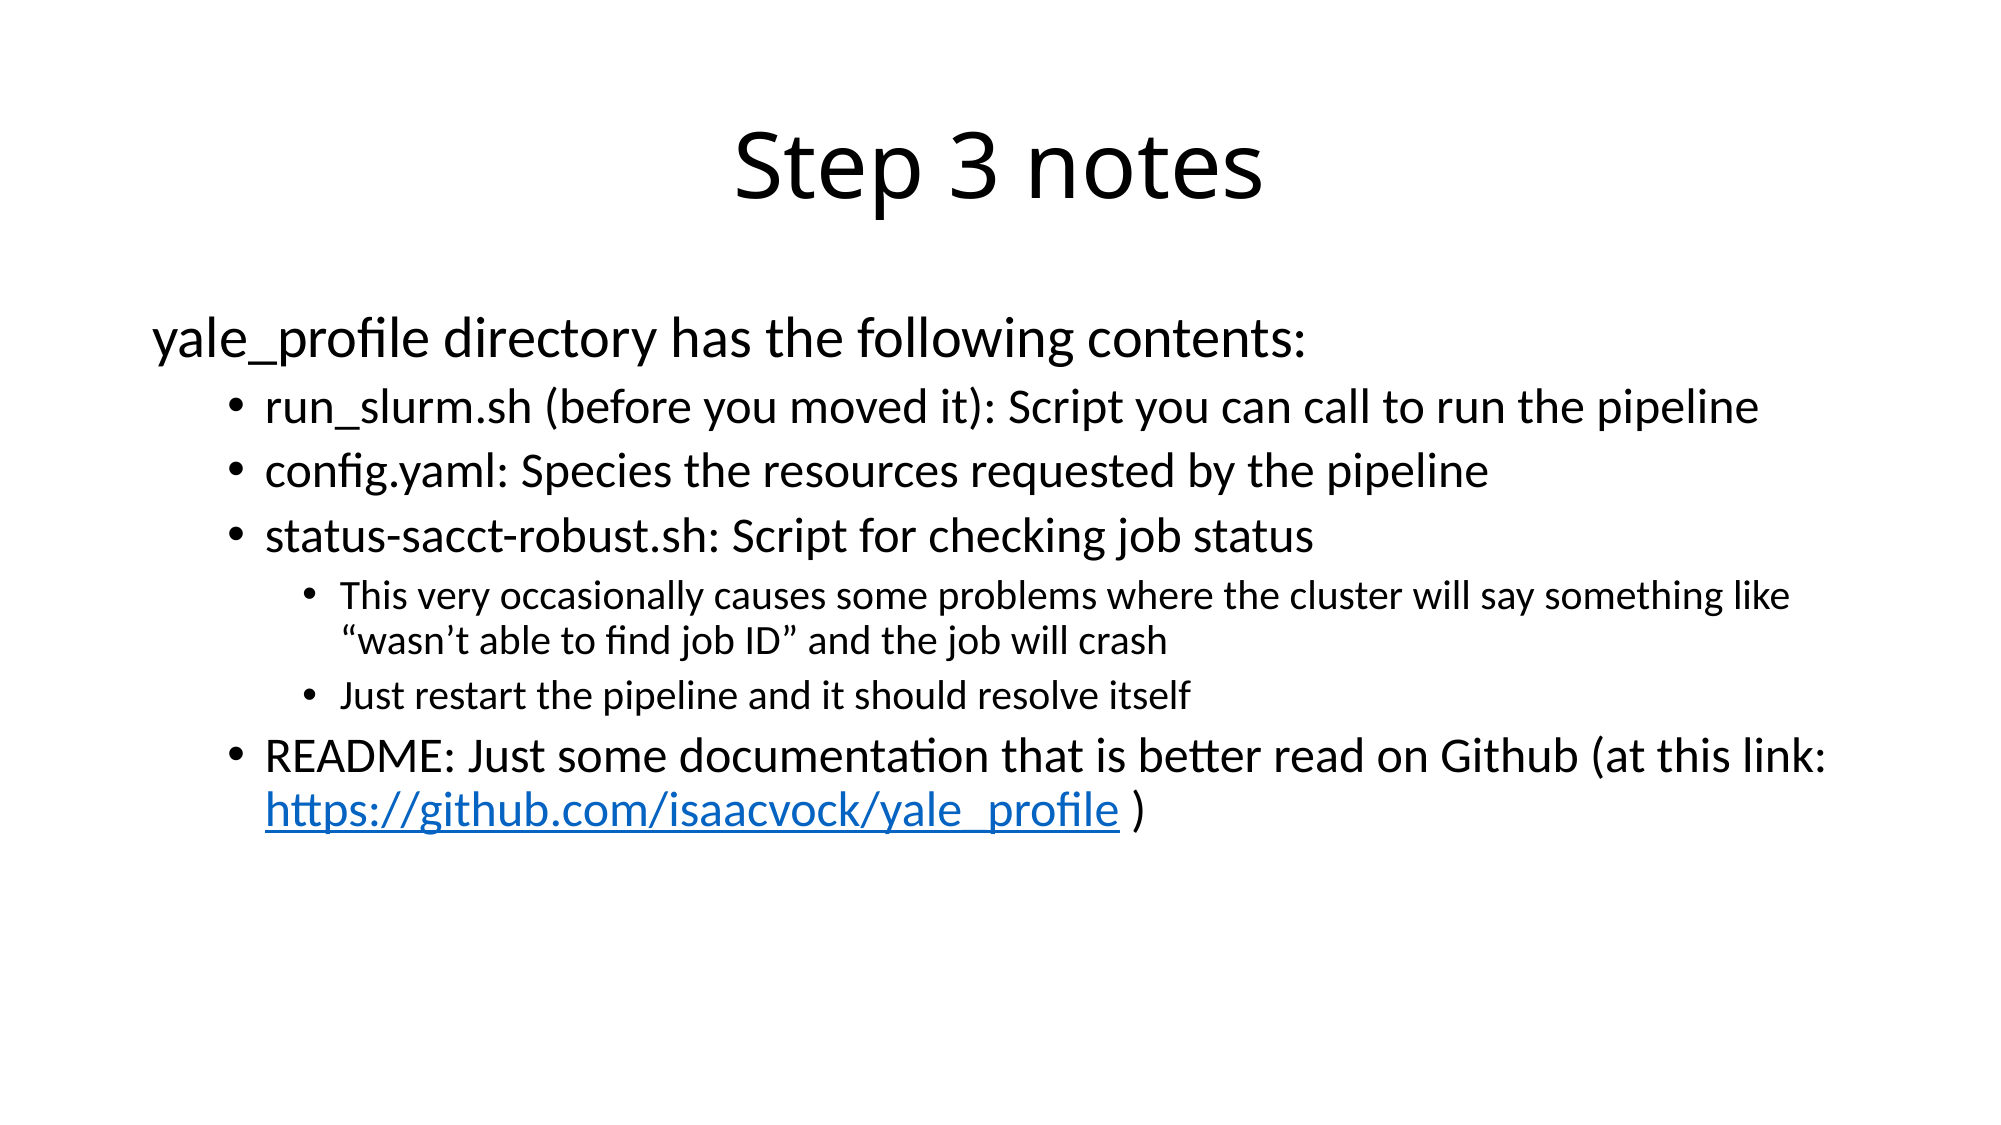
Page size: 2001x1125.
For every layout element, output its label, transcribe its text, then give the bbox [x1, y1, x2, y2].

title Step 3 notes [137, 59, 1863, 278]
list yale_profile directory has the following contents: run_slurm.sh (before you moved it): Script you can call to run the pipeline config.yaml: Species the resources requested by the pipeline status-sacct-robust.sh: Script for checking job status This very occasionally causes some problems where the cluster will say something like “wasn’t able to find job ID” and the job will crash Just restart the pipeline and it should resolve itself README: Just some documentation that is better read on Github (at this link: https://github.com/isaacvock/yale_profile ) [137, 299, 1863, 1014]
